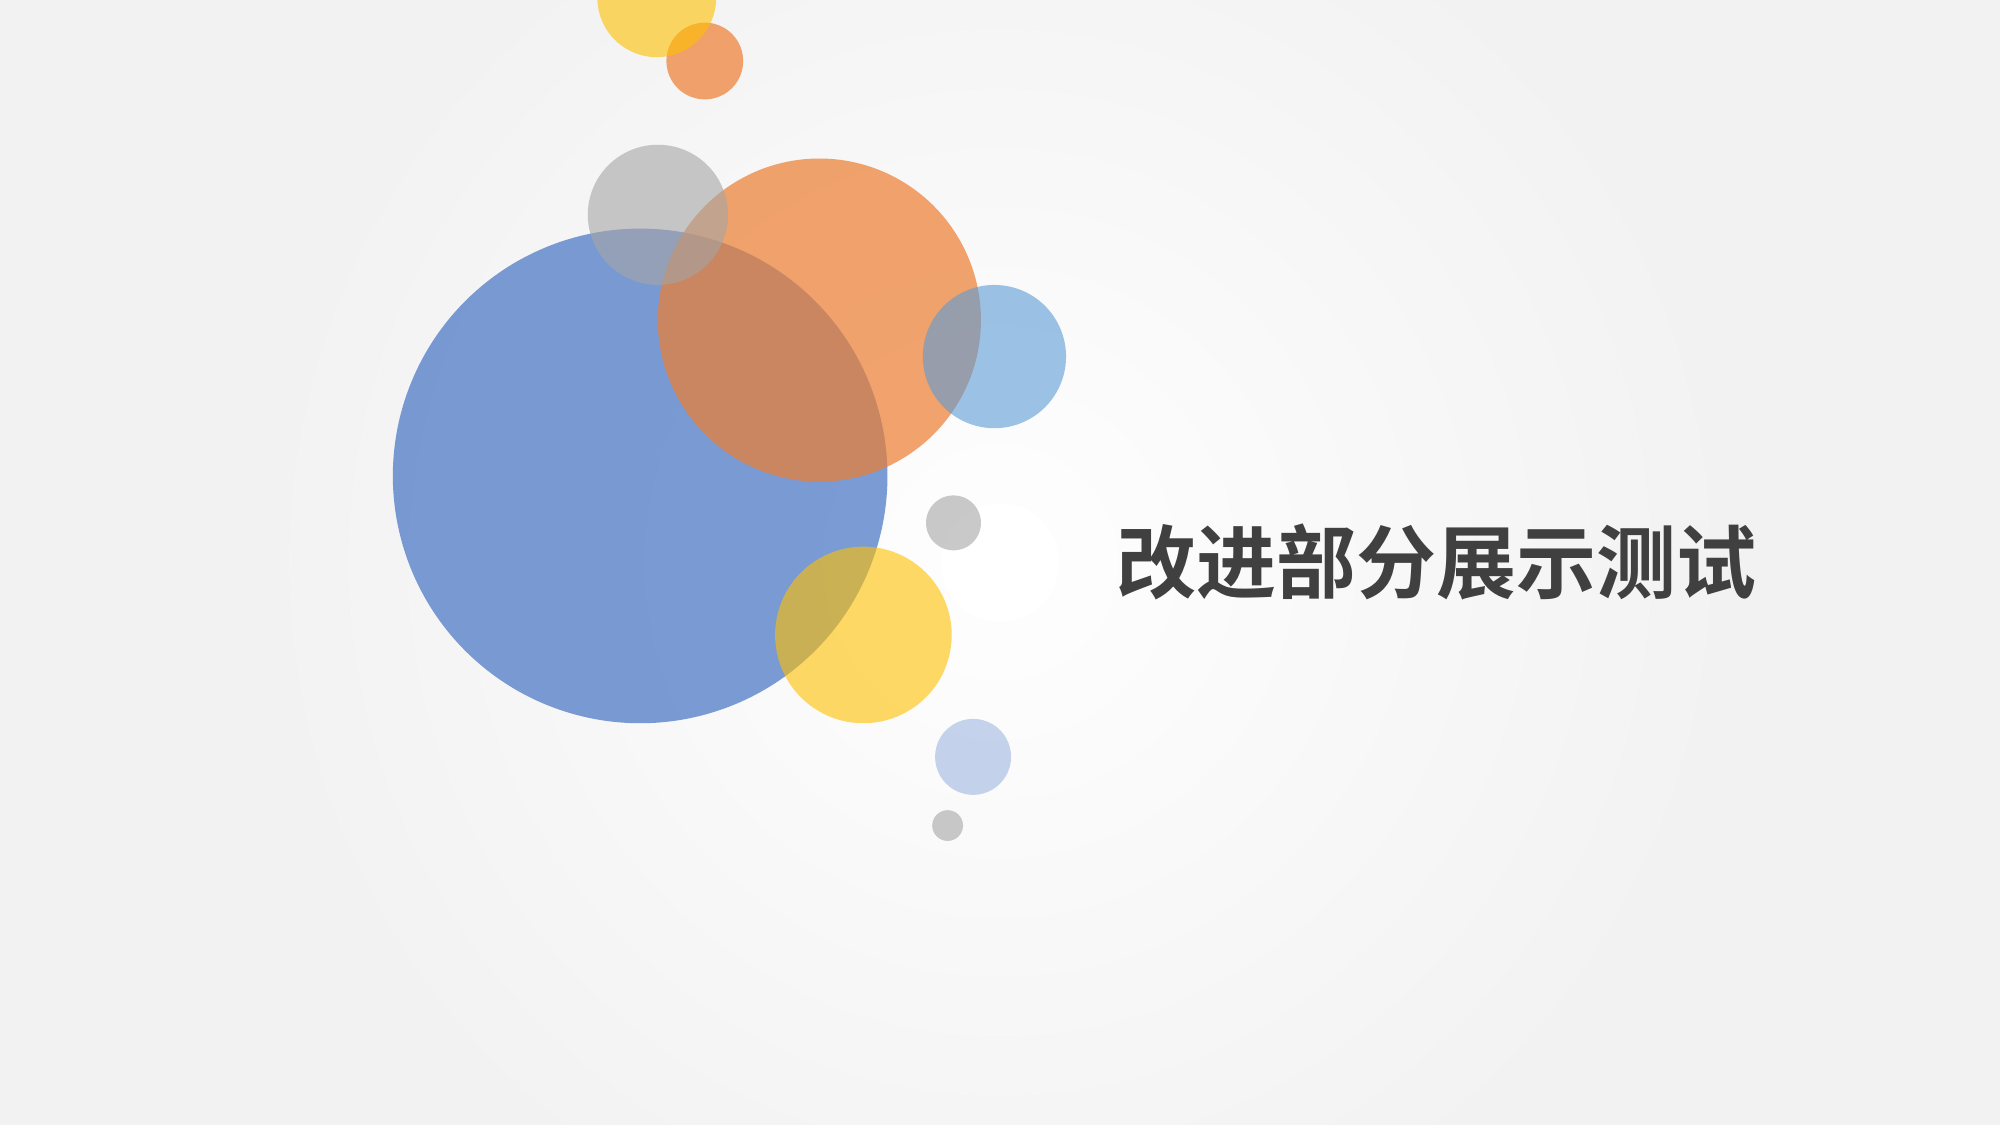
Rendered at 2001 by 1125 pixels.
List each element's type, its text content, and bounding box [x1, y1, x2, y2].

list 改进部分展示测试 [1101, 501, 1948, 622]
